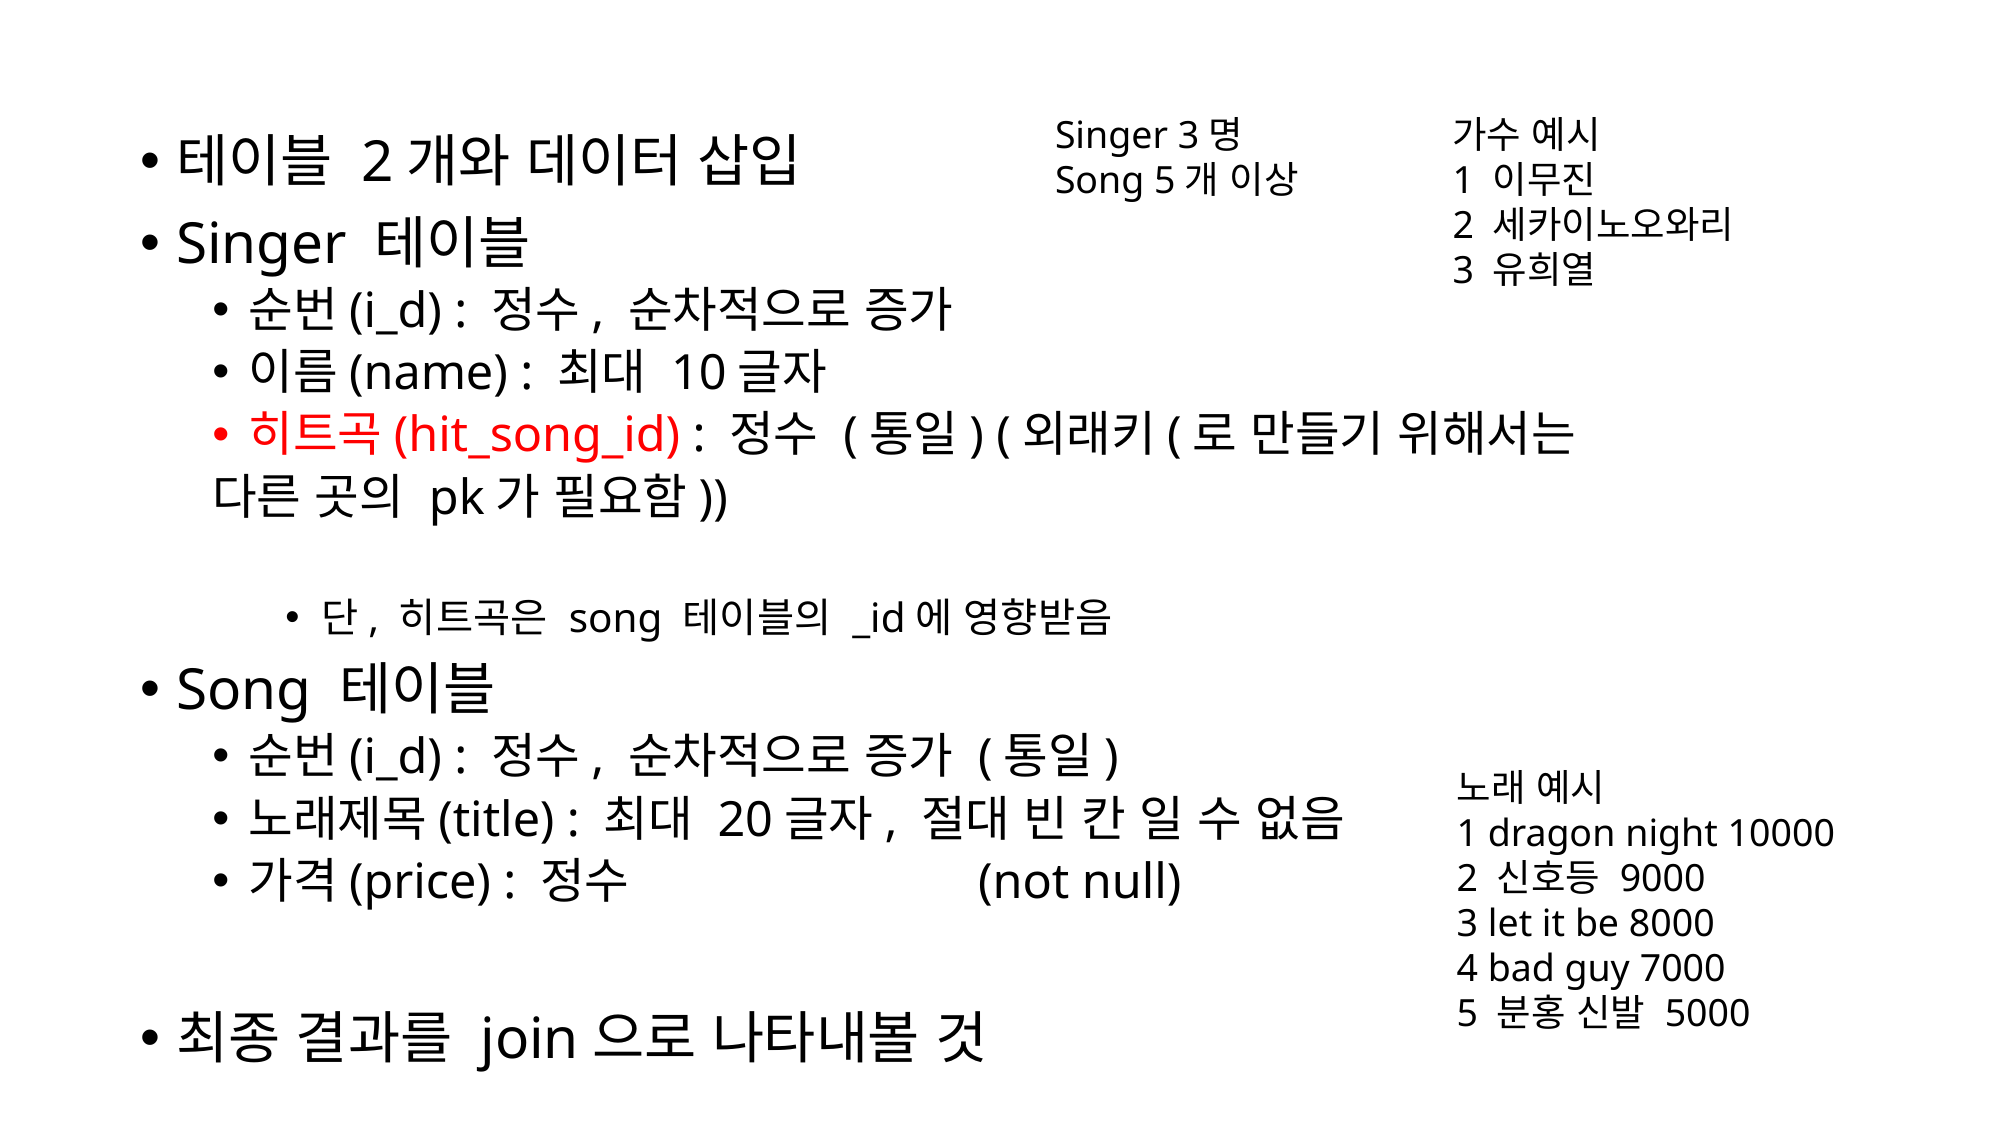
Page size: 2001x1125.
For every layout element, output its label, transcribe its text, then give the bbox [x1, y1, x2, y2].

list 테이블 2개와 데이터 삽입 Singer 테이블 순번(i_d) : 정수, 순차적으로 증가 이름(name) : 최대 10글자 히트곡(hit_song_id) : 정수 (통일) (외래키(로 만들기 위해서는 다른 곳의 pk가 필요함)) 단, 히트곡은 song 테이블의 _id에 영향받음 Song 테이블 순번(i_d) : 정수, 순차적으로 증가 (통일) 노래제목(title) : 최대 20글자, 절대 빈 칸 일 수 없음 가격(price) : 정수 (not null) 최종 결과를 join으로 나타내볼 것 [124, 125, 1850, 1088]
text_box 노래 예시 1 dragon night 10000 2 신호등 9000 3 let it be 8000 4 bad guy 7000 5 분홍 신발 5000 [1441, 756, 1851, 1042]
text_box 가수 예시 1 이무진 2 세카이노오와리 3 유희열 [1437, 103, 1760, 299]
text_box Singer 3명 Song 5개 이상 [1040, 103, 1314, 209]
